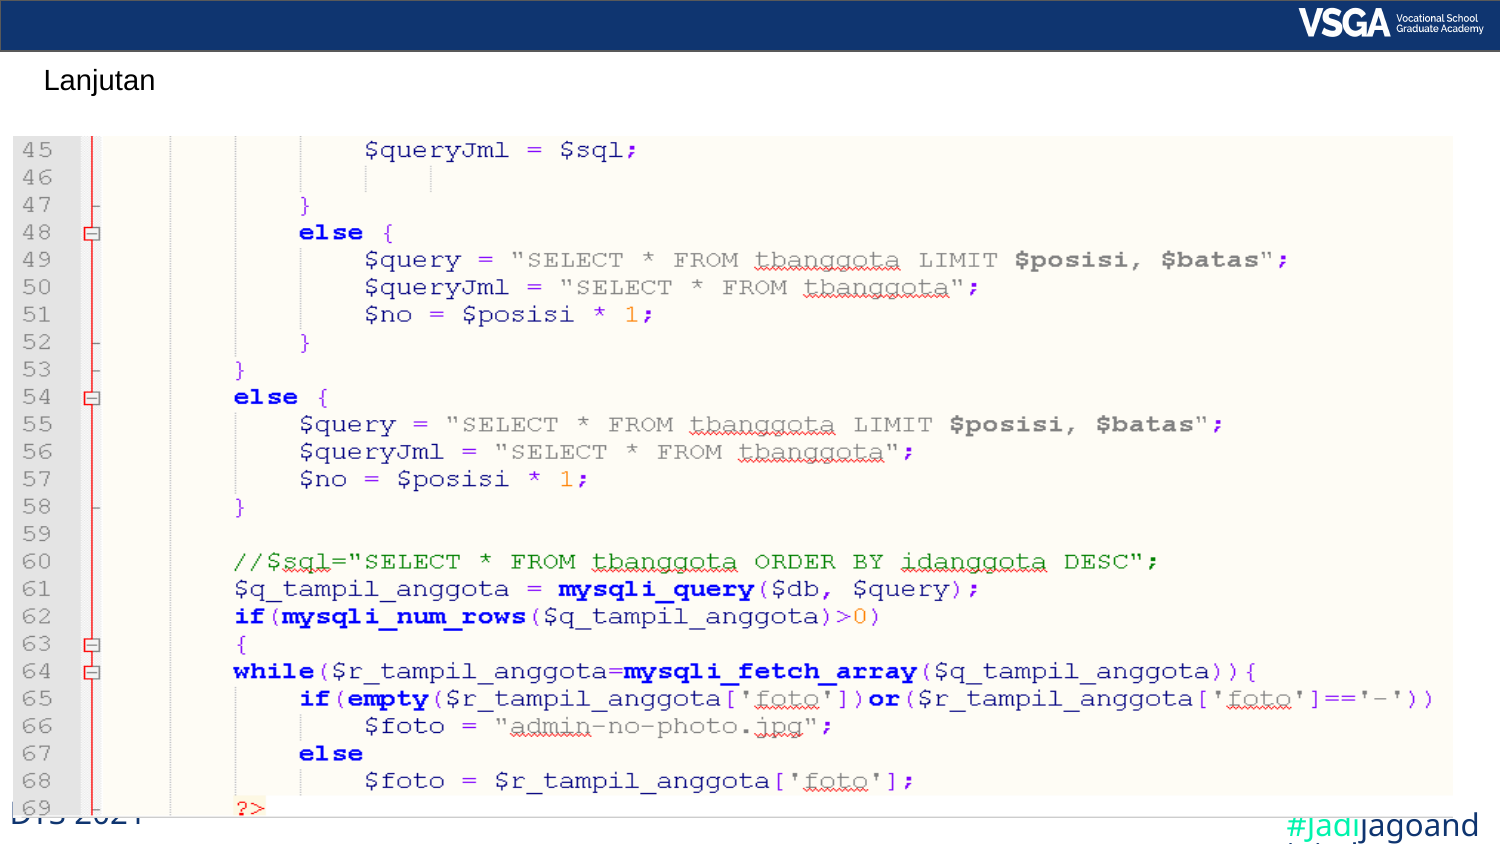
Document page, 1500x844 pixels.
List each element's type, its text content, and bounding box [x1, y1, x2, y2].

subtitle DTS 2021 [0, 785, 8, 818]
text_box Lanjutan [28, 53, 1285, 104]
picture [1284, 0, 1499, 79]
picture [13, 135, 1454, 818]
text_box [0, 0, 1279, 52]
subtitle #Jadijagoandigital [1271, 797, 1500, 830]
